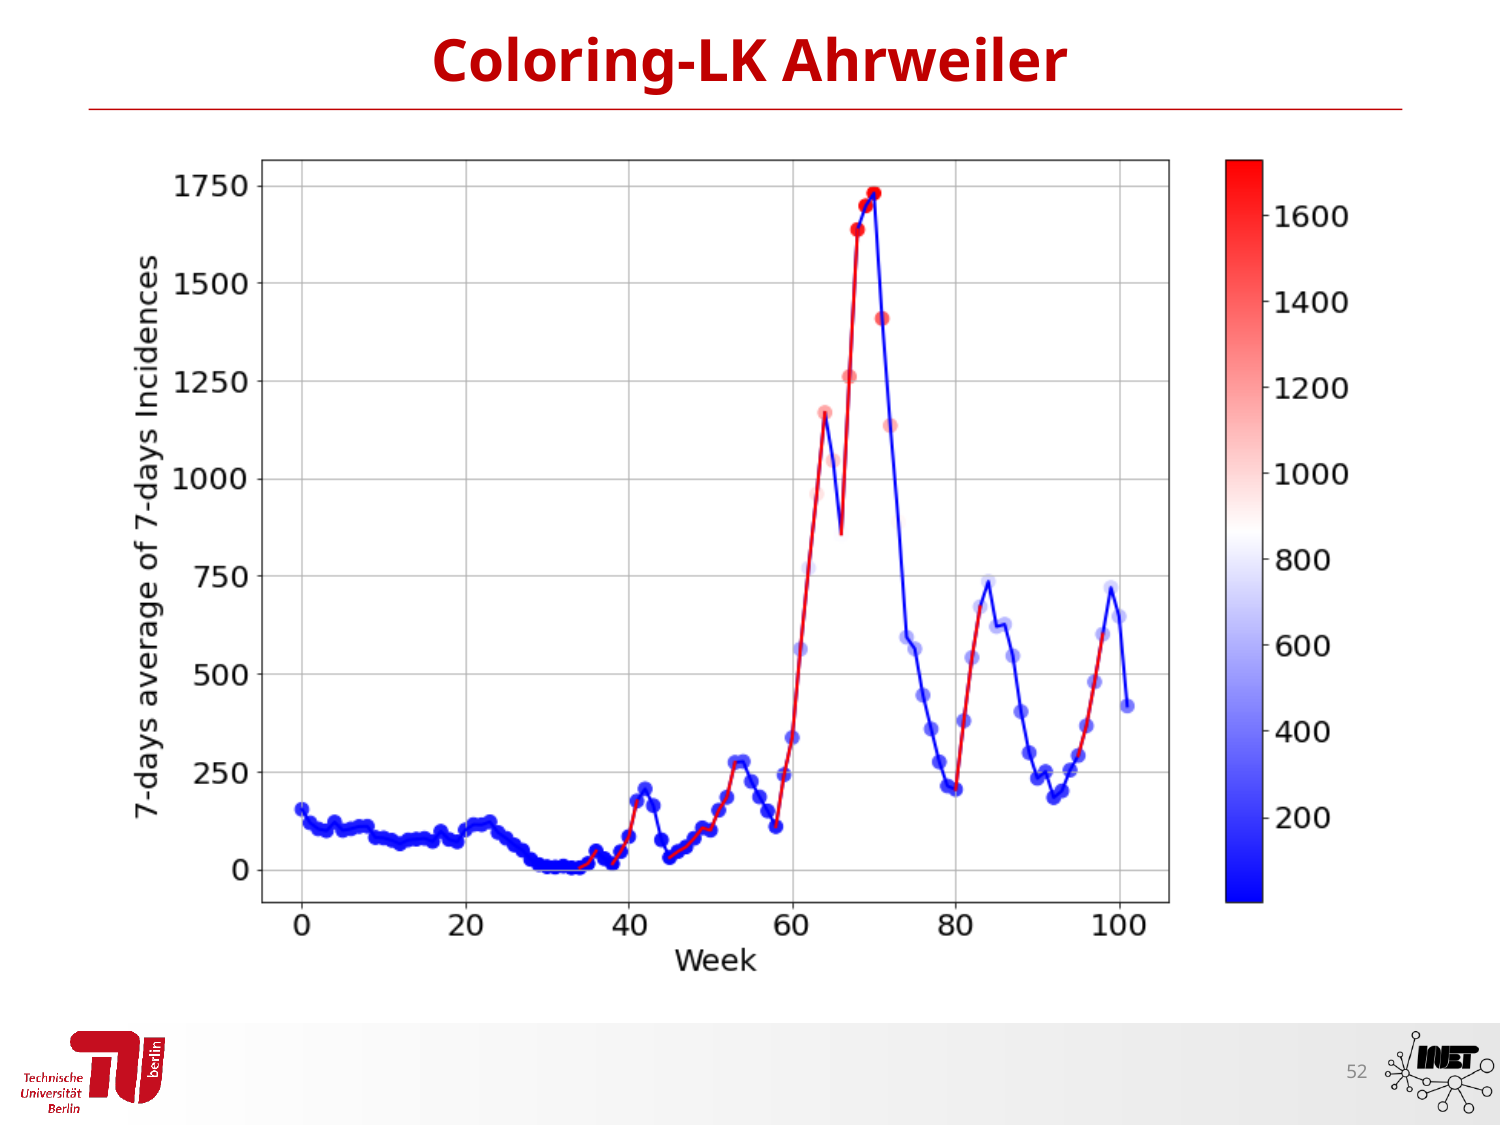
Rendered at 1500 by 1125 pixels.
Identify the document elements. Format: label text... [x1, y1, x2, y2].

slide_number 52 [1045, 1042, 1383, 1103]
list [125, 149, 1363, 988]
title Coloring-LK Ahrweiler [94, 4, 1406, 112]
picture [1384, 1017, 1495, 1125]
picture [21, 1031, 165, 1113]
